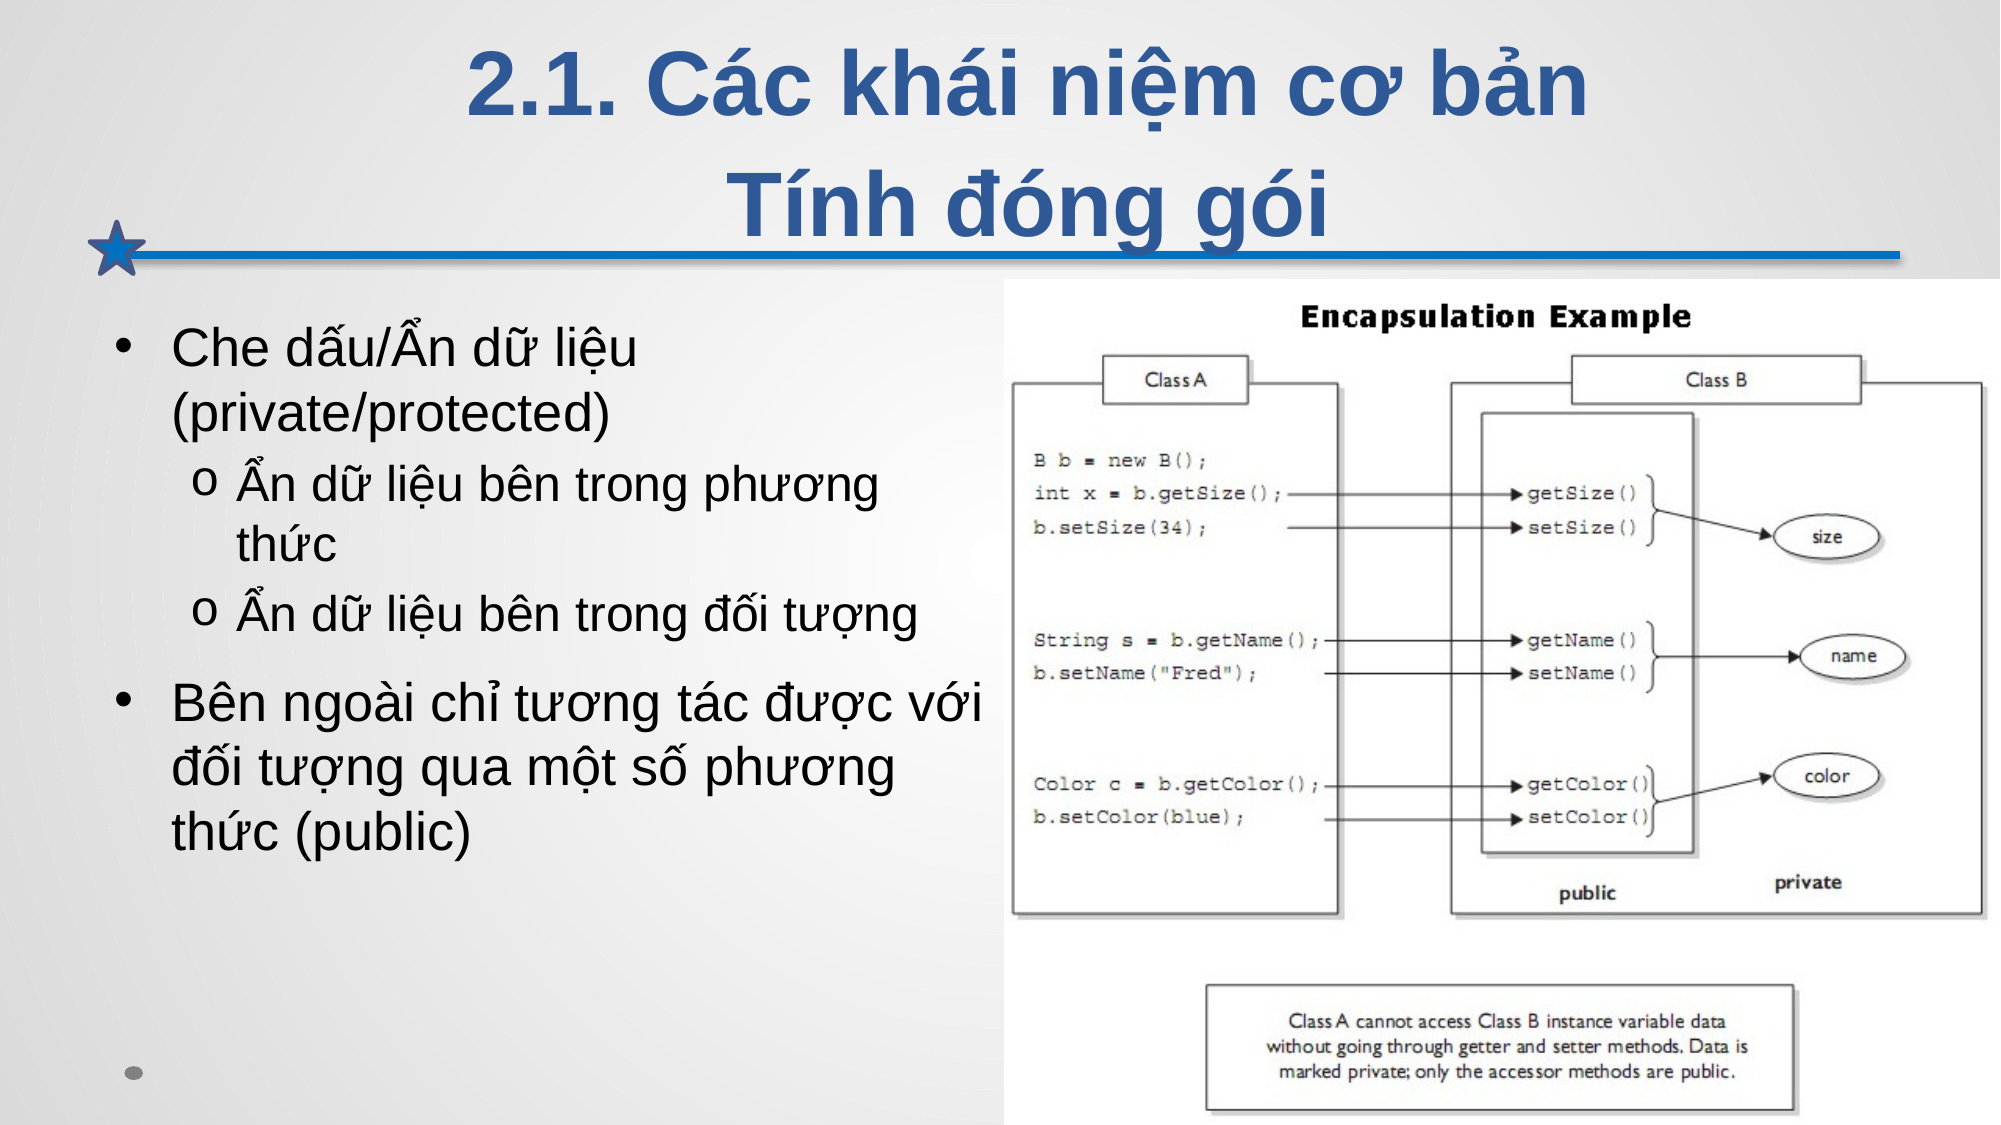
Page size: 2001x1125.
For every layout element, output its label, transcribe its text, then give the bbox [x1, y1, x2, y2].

title 2.1. Các khái niệm cơ bản Tính đóng gói [161, 28, 1897, 263]
list Che dấu/Ẩn dữ liệu (private/protected) Ẩn dữ liệu bên trong phương thức Ẩn dữ liệu bên trong đối tượng Bên ngoài chỉ tương tác được với đối tượng qua một số phương thức (public) [99, 304, 999, 1064]
picture [1004, 279, 2000, 1125]
